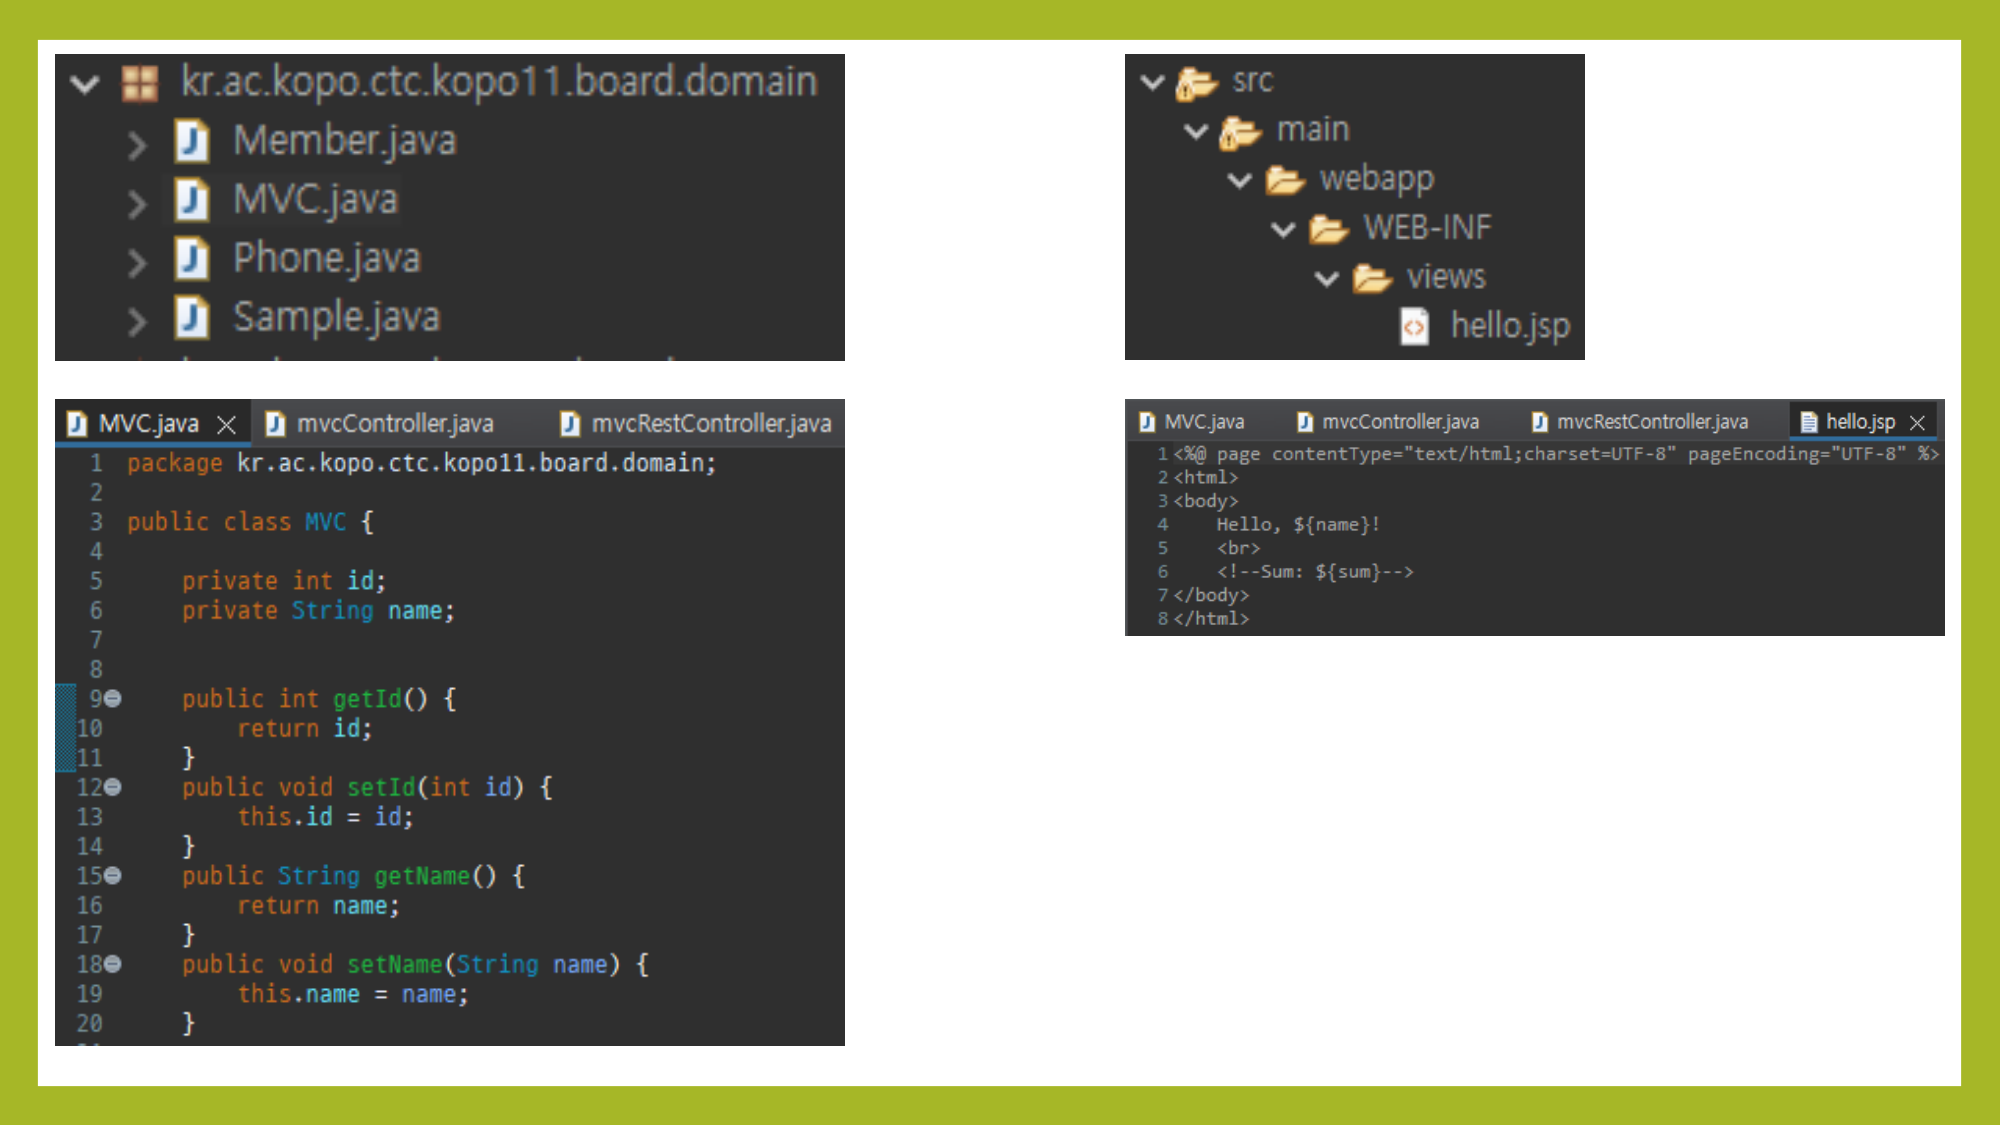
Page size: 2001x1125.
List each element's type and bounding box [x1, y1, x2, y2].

picture [54, 399, 845, 1047]
picture [1124, 399, 1945, 637]
picture [1124, 54, 1585, 360]
picture [54, 54, 845, 361]
